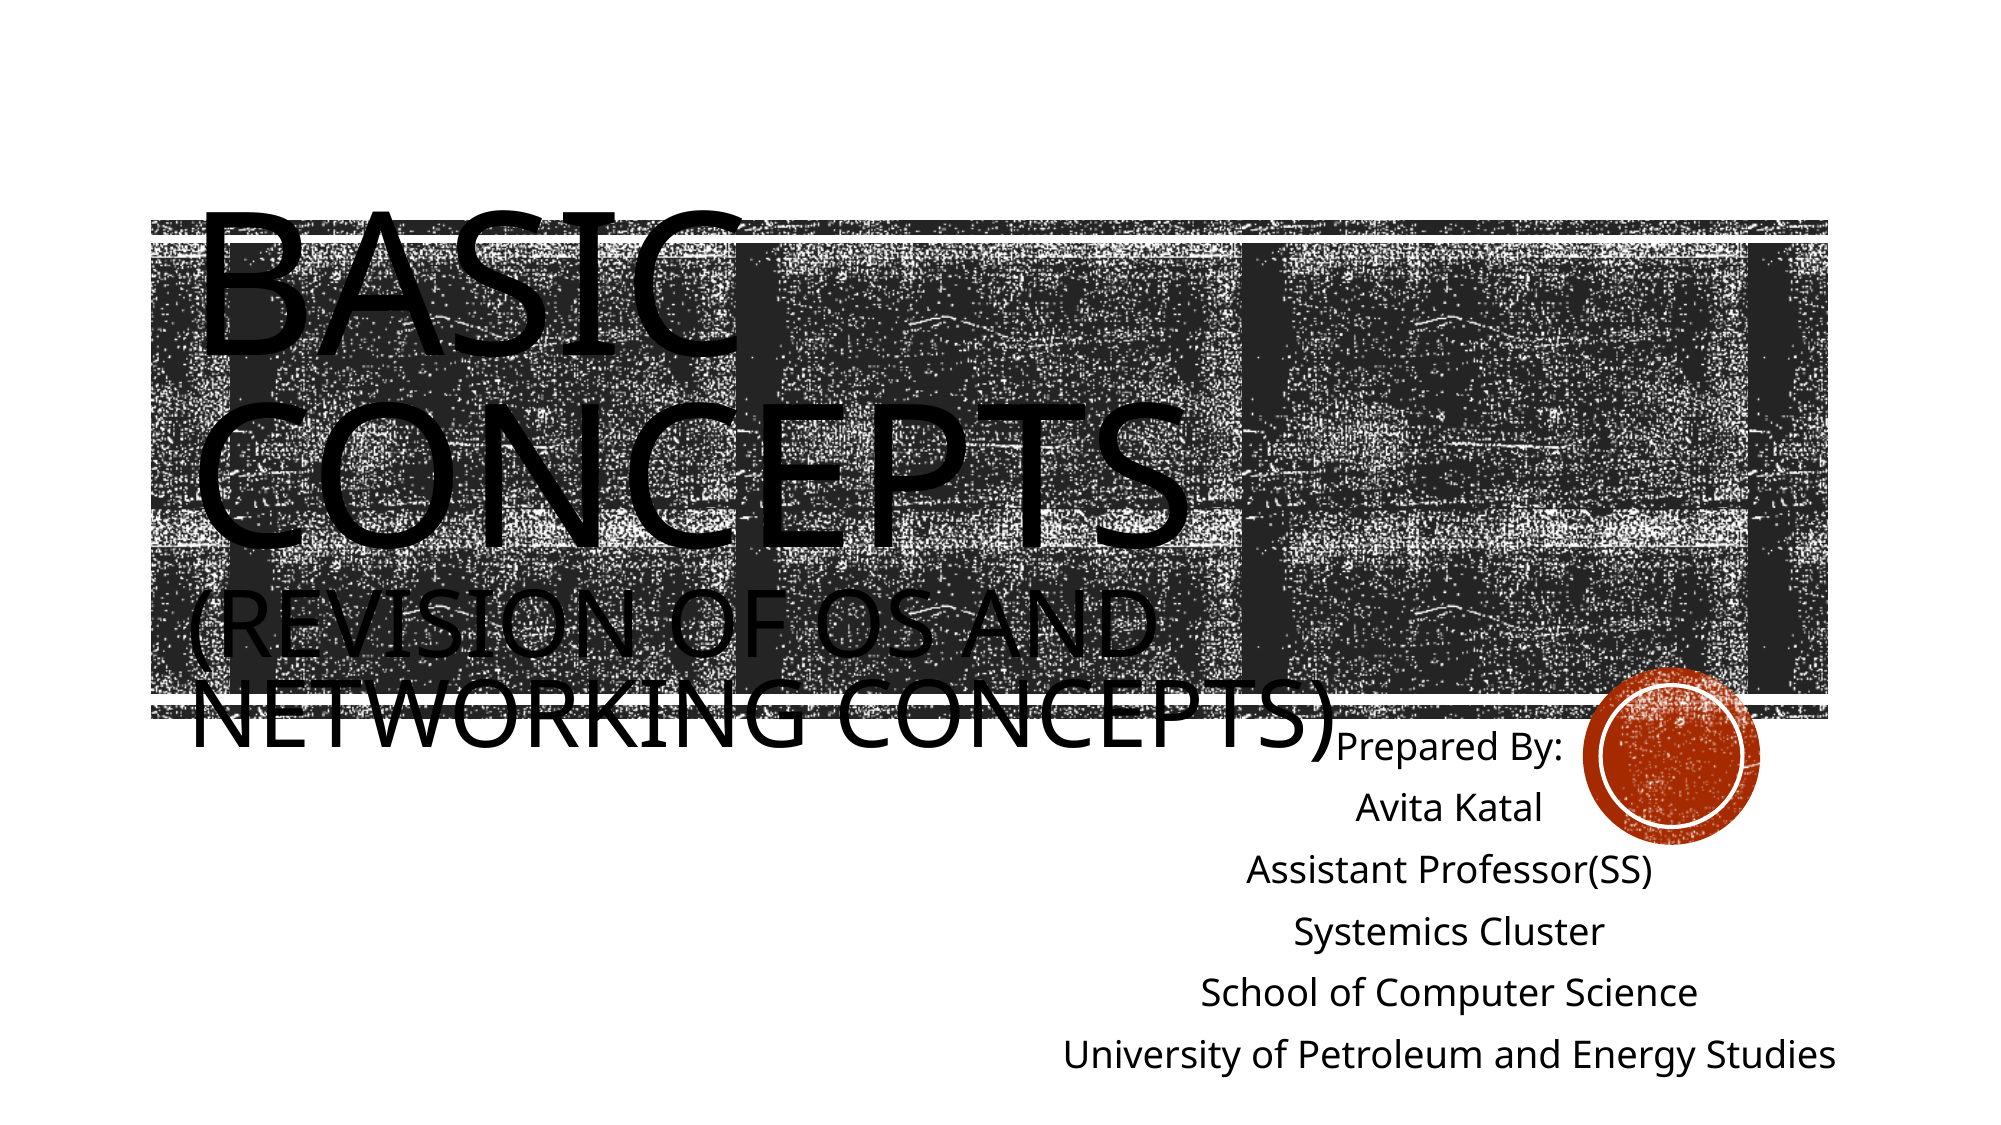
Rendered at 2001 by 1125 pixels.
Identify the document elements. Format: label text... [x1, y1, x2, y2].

subtitle Prepared By: Avita Katal Assistant Professor(SS) Systemics Cluster School of Computer Science University of Petroleum and Energy Studies [992, 720, 1908, 1087]
title Basic Concepts (Revision of OS and Networking concepts) [172, 234, 1808, 733]
